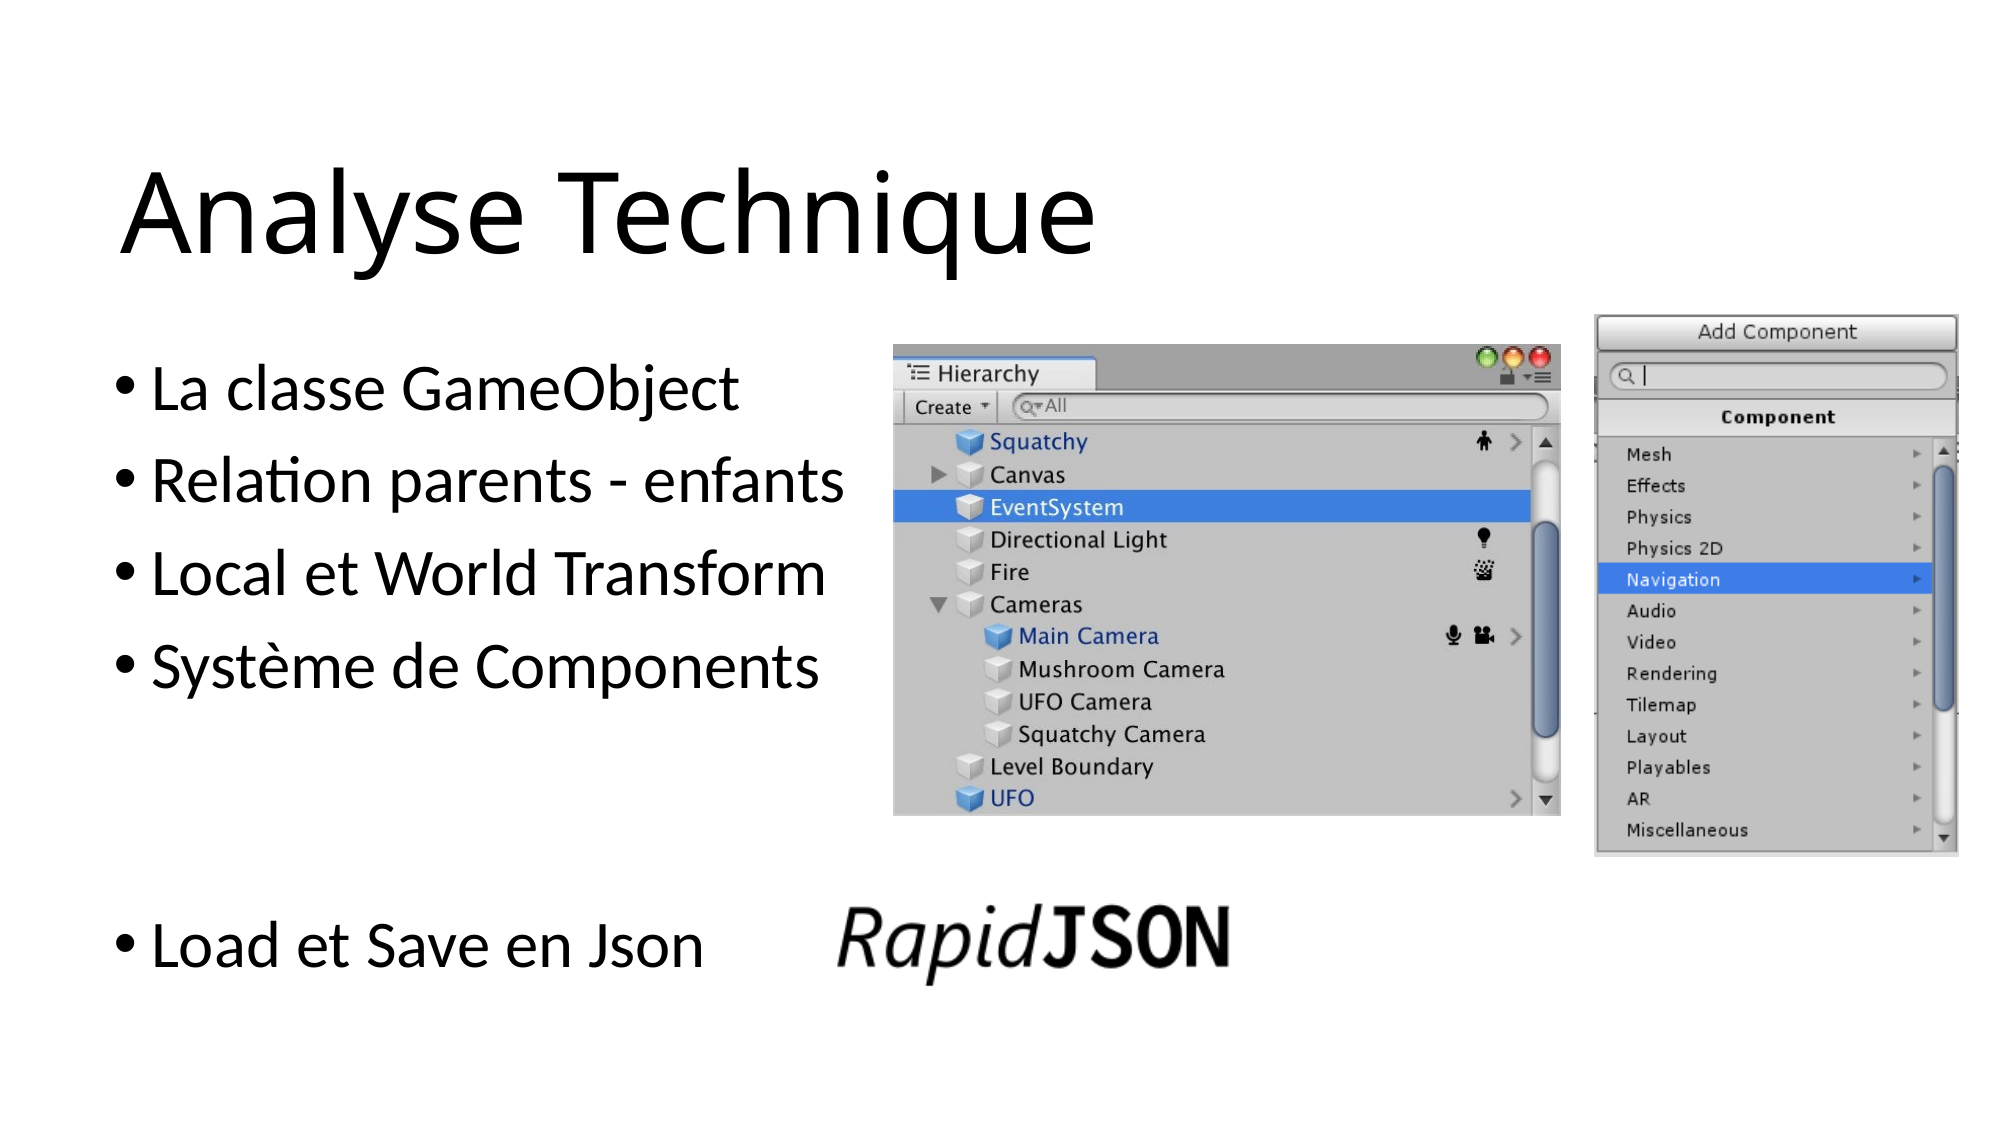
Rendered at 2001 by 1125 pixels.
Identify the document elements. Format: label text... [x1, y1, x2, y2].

picture [893, 344, 1561, 816]
picture [1594, 314, 1959, 857]
picture [822, 874, 1259, 994]
list La classe GameObject Relation parents - enfants Local et World Transform Système de Components Load et Save en Json [98, 344, 1230, 1054]
title Analyse Technique [105, 53, 1236, 286]
